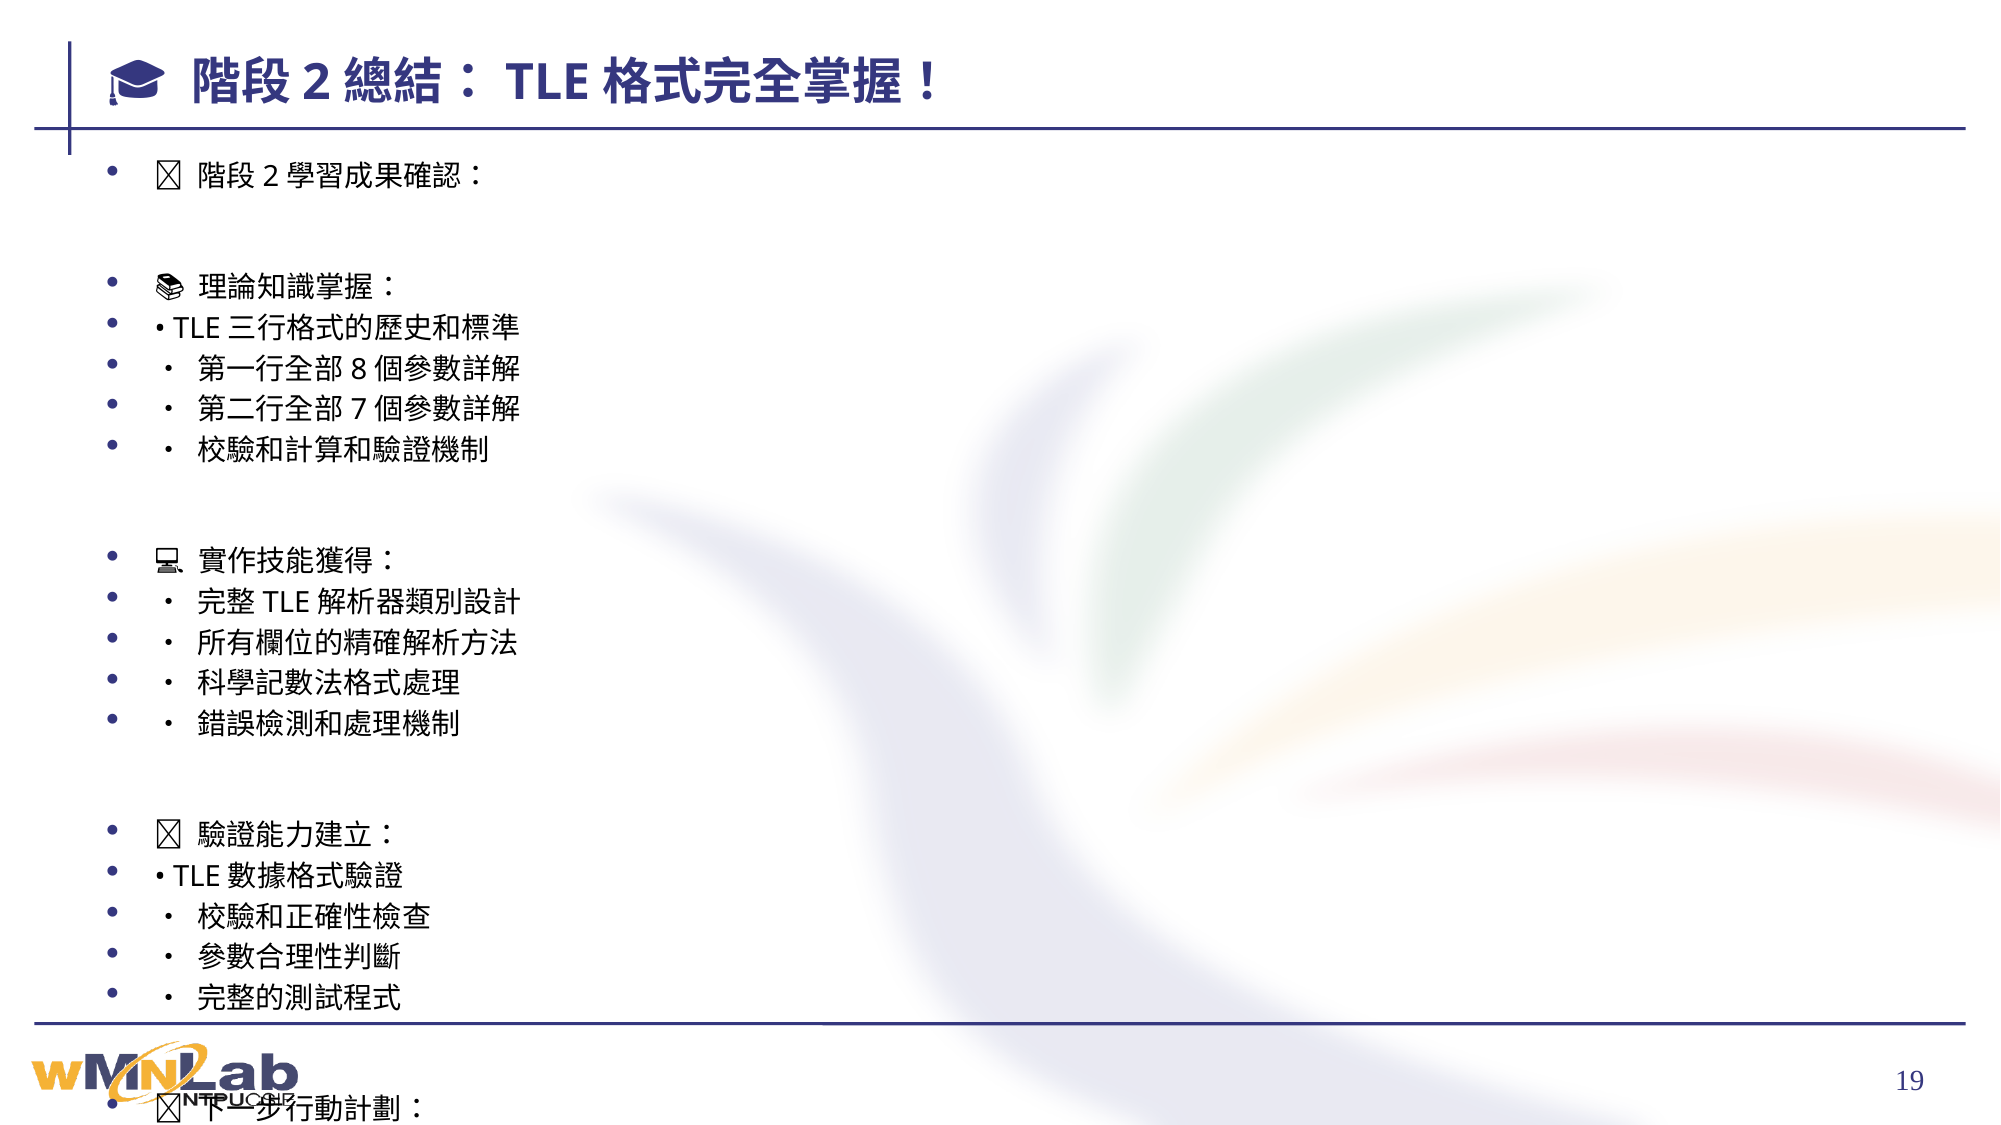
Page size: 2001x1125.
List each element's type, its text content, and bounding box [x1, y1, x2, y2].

title 🎓 階段2總結：TLE格式完全掌握！ [92, 23, 1966, 117]
list ✅ 階段2學習成果確認： 📚 理論知識掌握： • TLE三行格式的歷史和標準 • 第一行全部8個參數詳解 • 第二行全部7個參數詳解 • 校驗和計算和驗證機制 💻 實作技能獲得： • 完整TLE解析器類別設計 • 所有欄位的精確解析方法 • 科學記數法格式處理 • 錯誤檢測和處理機制 🧪 驗證能力建立： • TLE數據格式驗證 • 校驗和正確性檢查 • 參數合理性判斷 • 完整的測試程式 🚀 下一步行動計劃： • 進入階段3：SGP4軌道計算算法 • 學習如何使用解析後的TLE數據 • 實作衛星位置和速度計算 • 掌握時間基準的關鍵原則 💡 重要提醒：確保TLE解析器完全正常運作！ [92, 149, 1966, 1002]
picture [0, 0, 2000, 1125]
